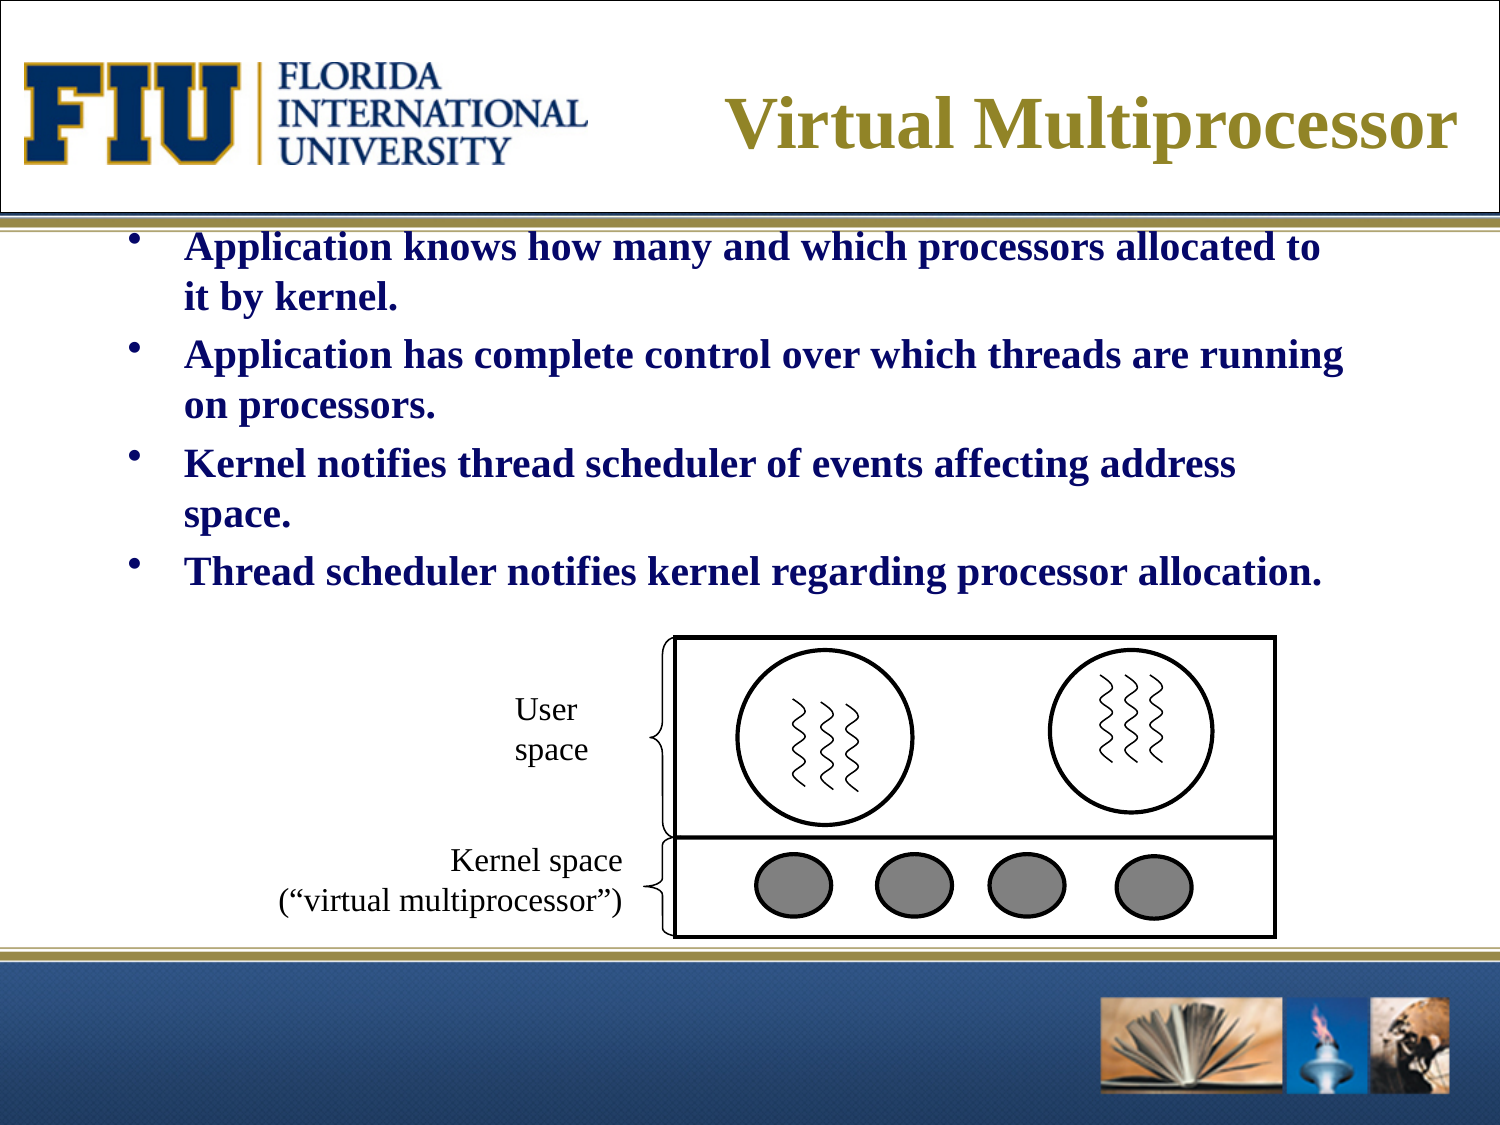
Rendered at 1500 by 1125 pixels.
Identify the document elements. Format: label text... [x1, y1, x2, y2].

picture [0, 213, 1500, 1125]
text_box Kernel space (“virtual multiprocessor”) [222, 830, 638, 926]
text_box [674, 838, 1275, 938]
text_box [1049, 649, 1213, 813]
text_box [989, 854, 1065, 917]
text_box [845, 704, 859, 792]
picture [24, 62, 387, 165]
text_box [877, 854, 953, 917]
text_box [792, 698, 806, 787]
text_box [820, 702, 834, 790]
text_box [1124, 674, 1138, 763]
title Virtual Multiprocessor [387, 49, 1476, 188]
text_box [737, 650, 913, 826]
text_box [650, 637, 675, 837]
text_box [675, 637, 1275, 837]
text_box [643, 836, 682, 937]
text_box [1116, 856, 1192, 919]
text_box User space [499, 680, 638, 775]
text_box [1149, 674, 1163, 763]
list Application knows how many and which processors allocated to it by kernel. Application has complete control over which threads are running on processors. Kernel notifies thread scheduler of events affecting address space. Thread scheduler notifies kernel regarding processor allocation. [112, 187, 1363, 626]
text_box [1099, 674, 1113, 763]
text_box [756, 854, 832, 917]
